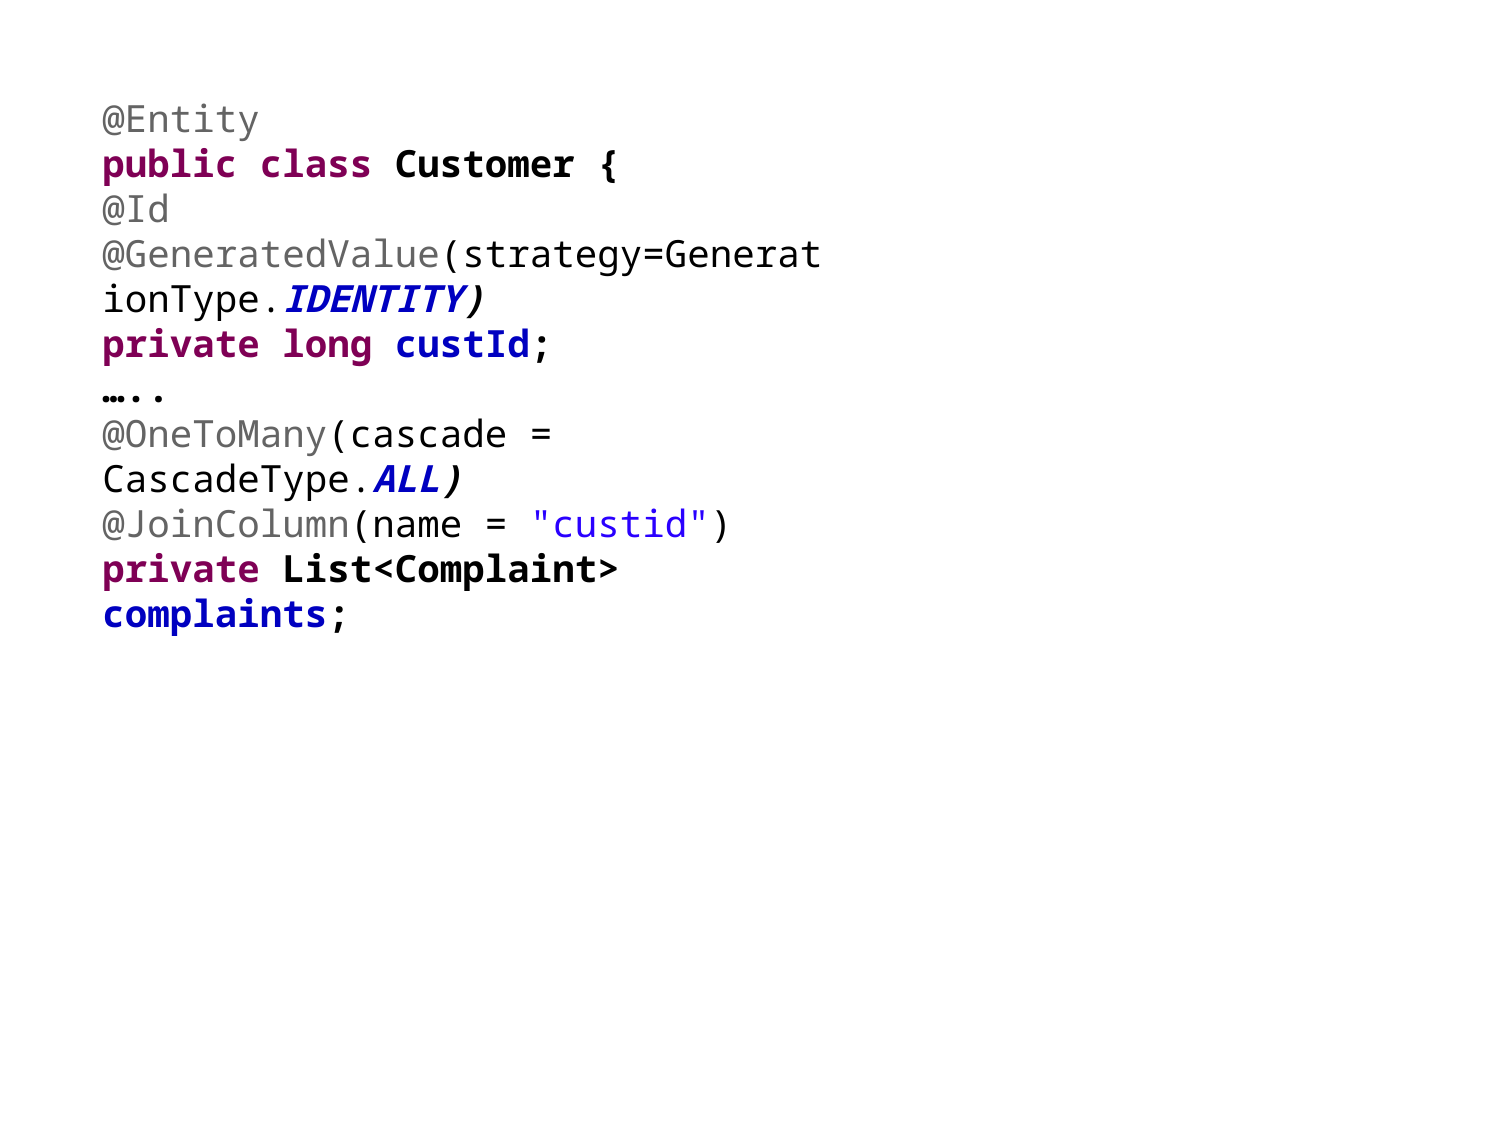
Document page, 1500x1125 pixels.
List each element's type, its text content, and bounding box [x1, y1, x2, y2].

text_box @Entity public class Customer { @Id @GeneratedValue(strategy=GenerationType.IDENTITY) private long custId; ….. @OneToMany(cascade = CascadeType.ALL) @JoinColumn(name = "custid") private List<Complaint> complaints; [87, 87, 838, 688]
